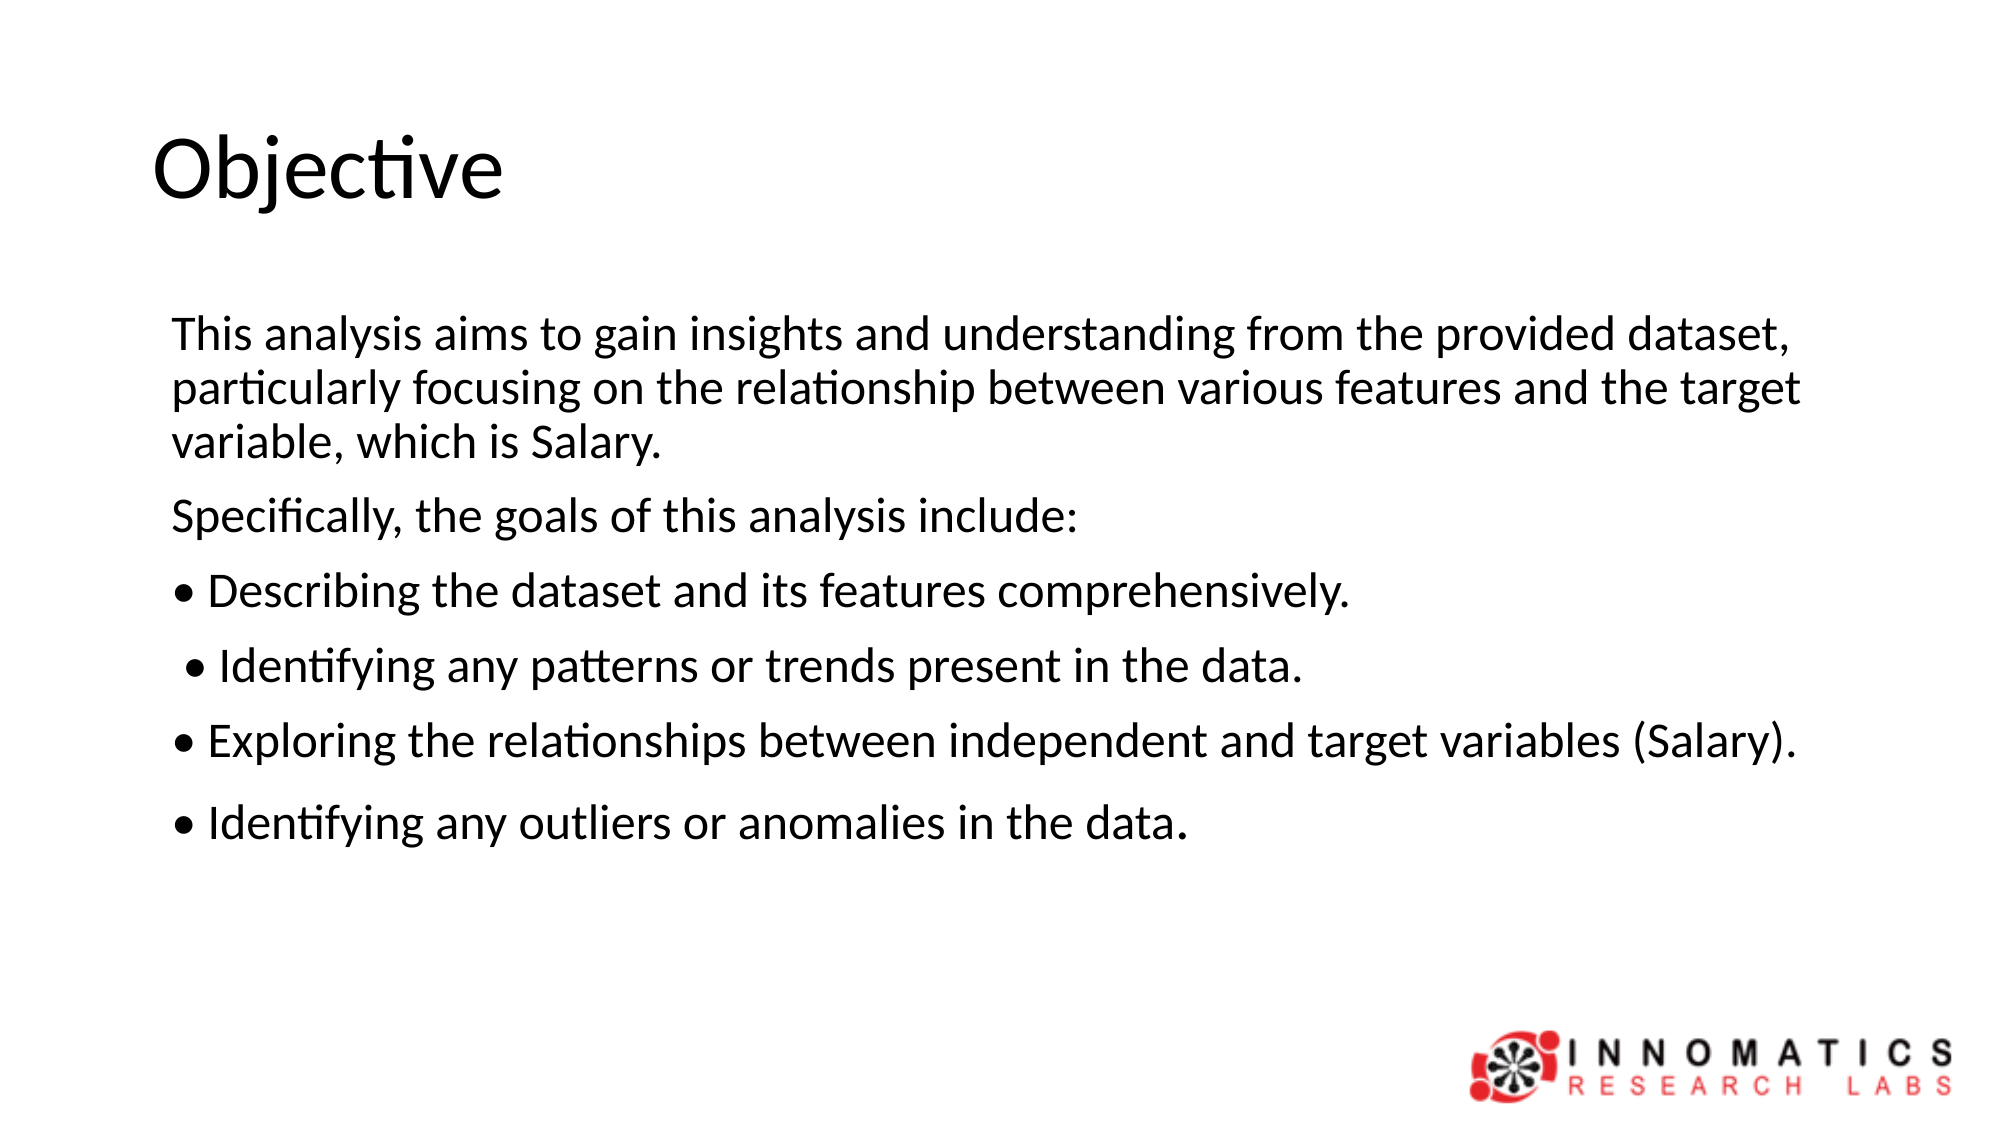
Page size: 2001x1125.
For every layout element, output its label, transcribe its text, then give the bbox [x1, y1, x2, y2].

picture [1445, 1014, 1975, 1125]
list This analysis aims to gain insights and understanding from the provided dataset, particularly focusing on the relationship between various features and the target variable, which is Salary. Specifically, the goals of this analysis include: • Describing the dataset and its features comprehensively. • Identifying any patterns or trends present in the data. • Exploring the relationships between independent and target variables (Salary). • Identifying any outliers or anomalies in the data. [137, 299, 1863, 1014]
title Objective [137, 59, 1863, 278]
